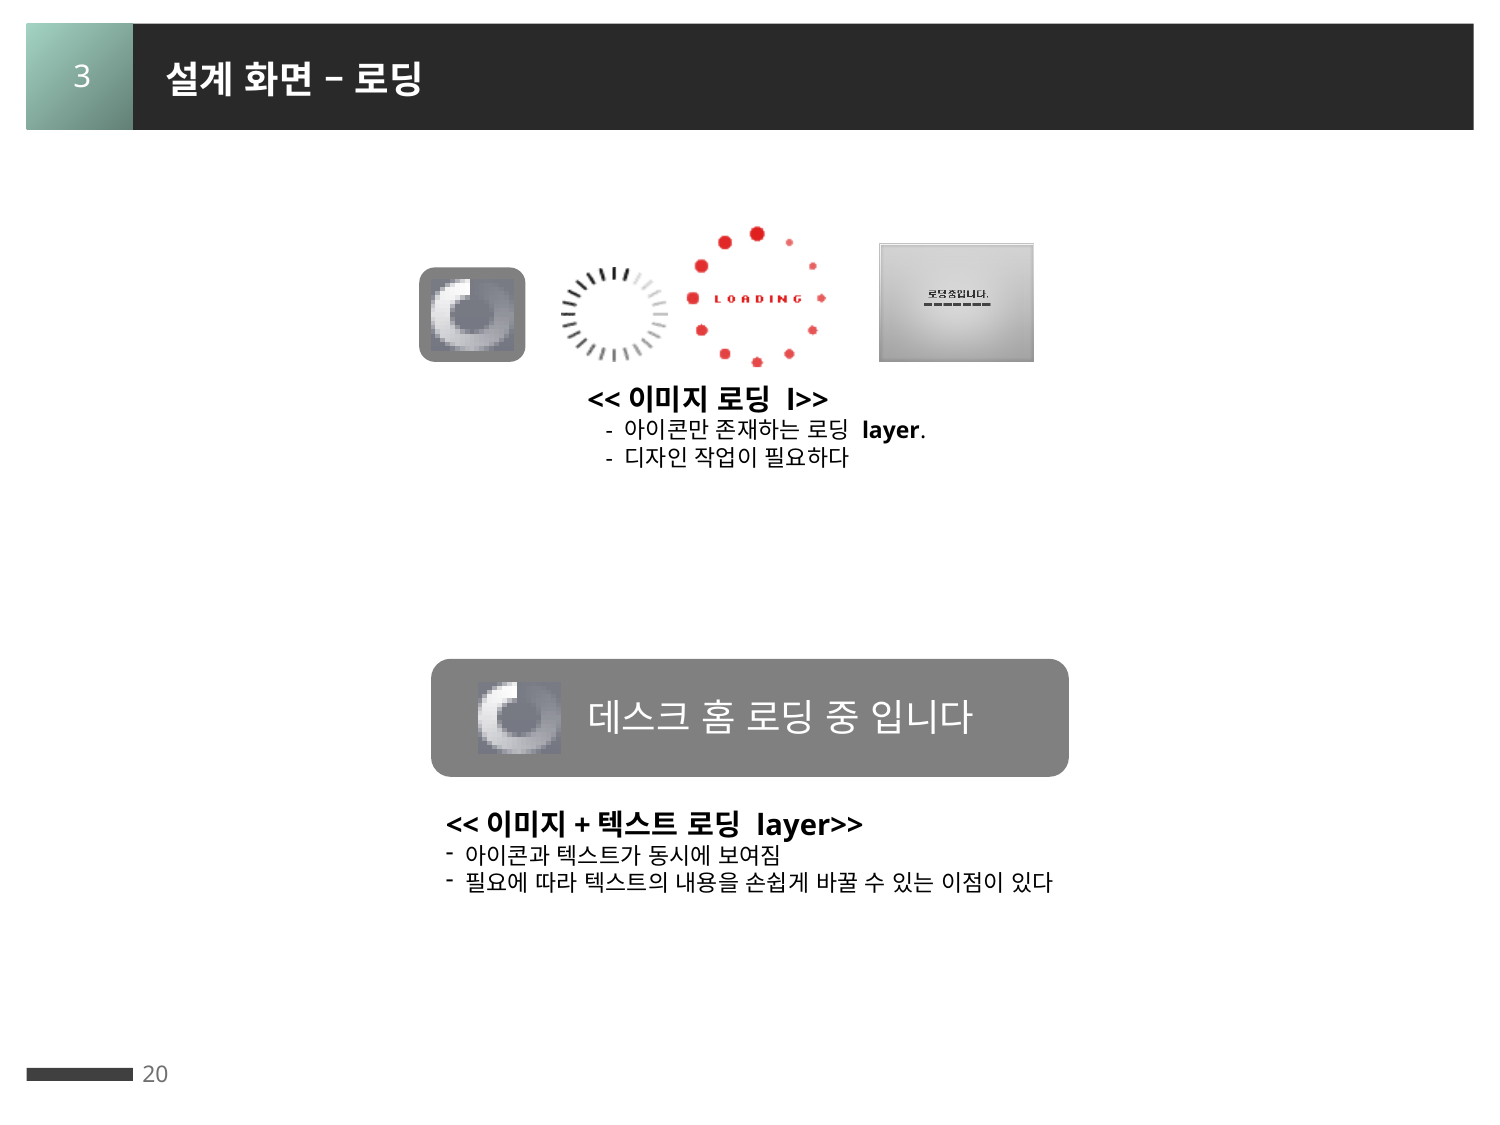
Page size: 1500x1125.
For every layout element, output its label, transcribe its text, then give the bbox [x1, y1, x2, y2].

text_box <<이미지 로딩 l>> - 아이콘만 존재하는 로딩 layer. - 디자인 작업이 필요하다 [572, 373, 987, 479]
picture [430, 278, 514, 351]
picture [879, 243, 1034, 363]
text_box [417, 265, 528, 364]
slide_number 20 [127, 1044, 216, 1105]
text_box <<이미지+텍스트 로딩 layer>> 아이콘과 텍스트가 동시에 보여짐 필요에 따라 텍스트의 내용을 손쉽게 바꿀 수 있는 이점이 있다 [431, 798, 1223, 904]
text_box 설계 화면 – 로딩 [150, 48, 1199, 109]
text_box 3 [41, 48, 124, 101]
text_box 데스크 홈 로딩 중 입니다 [572, 687, 1034, 747]
picture [477, 682, 562, 754]
text_box [428, 656, 1071, 779]
picture [560, 267, 668, 363]
picture [678, 219, 836, 377]
